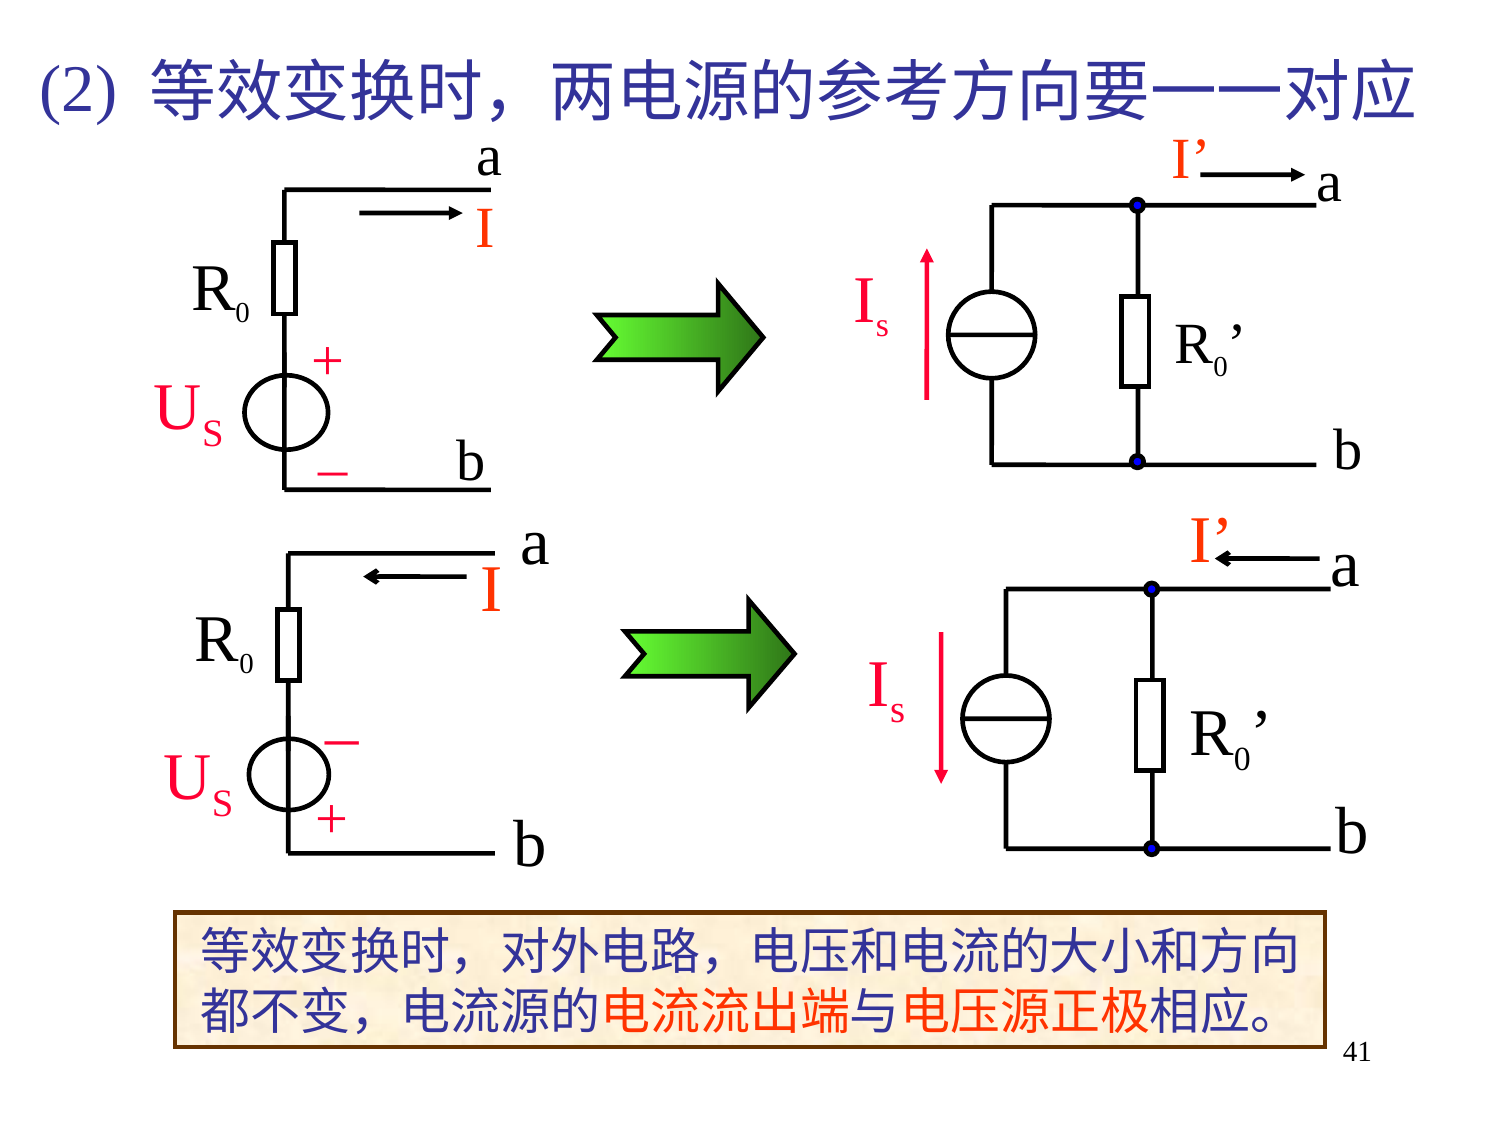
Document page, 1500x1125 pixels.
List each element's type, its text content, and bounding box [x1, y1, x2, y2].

slide_number 41 [1074, 1024, 1388, 1101]
text_box 等效变换时，两电源的参考方向要一一对应 [108, 41, 1459, 137]
text_box 等效变换时，对外电路，电压和电流的大小和方向都不变，电流源的电流流出端与电压源正极相应。 [174, 912, 1325, 1048]
text_box (2) [24, 37, 133, 133]
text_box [137, 109, 1384, 888]
